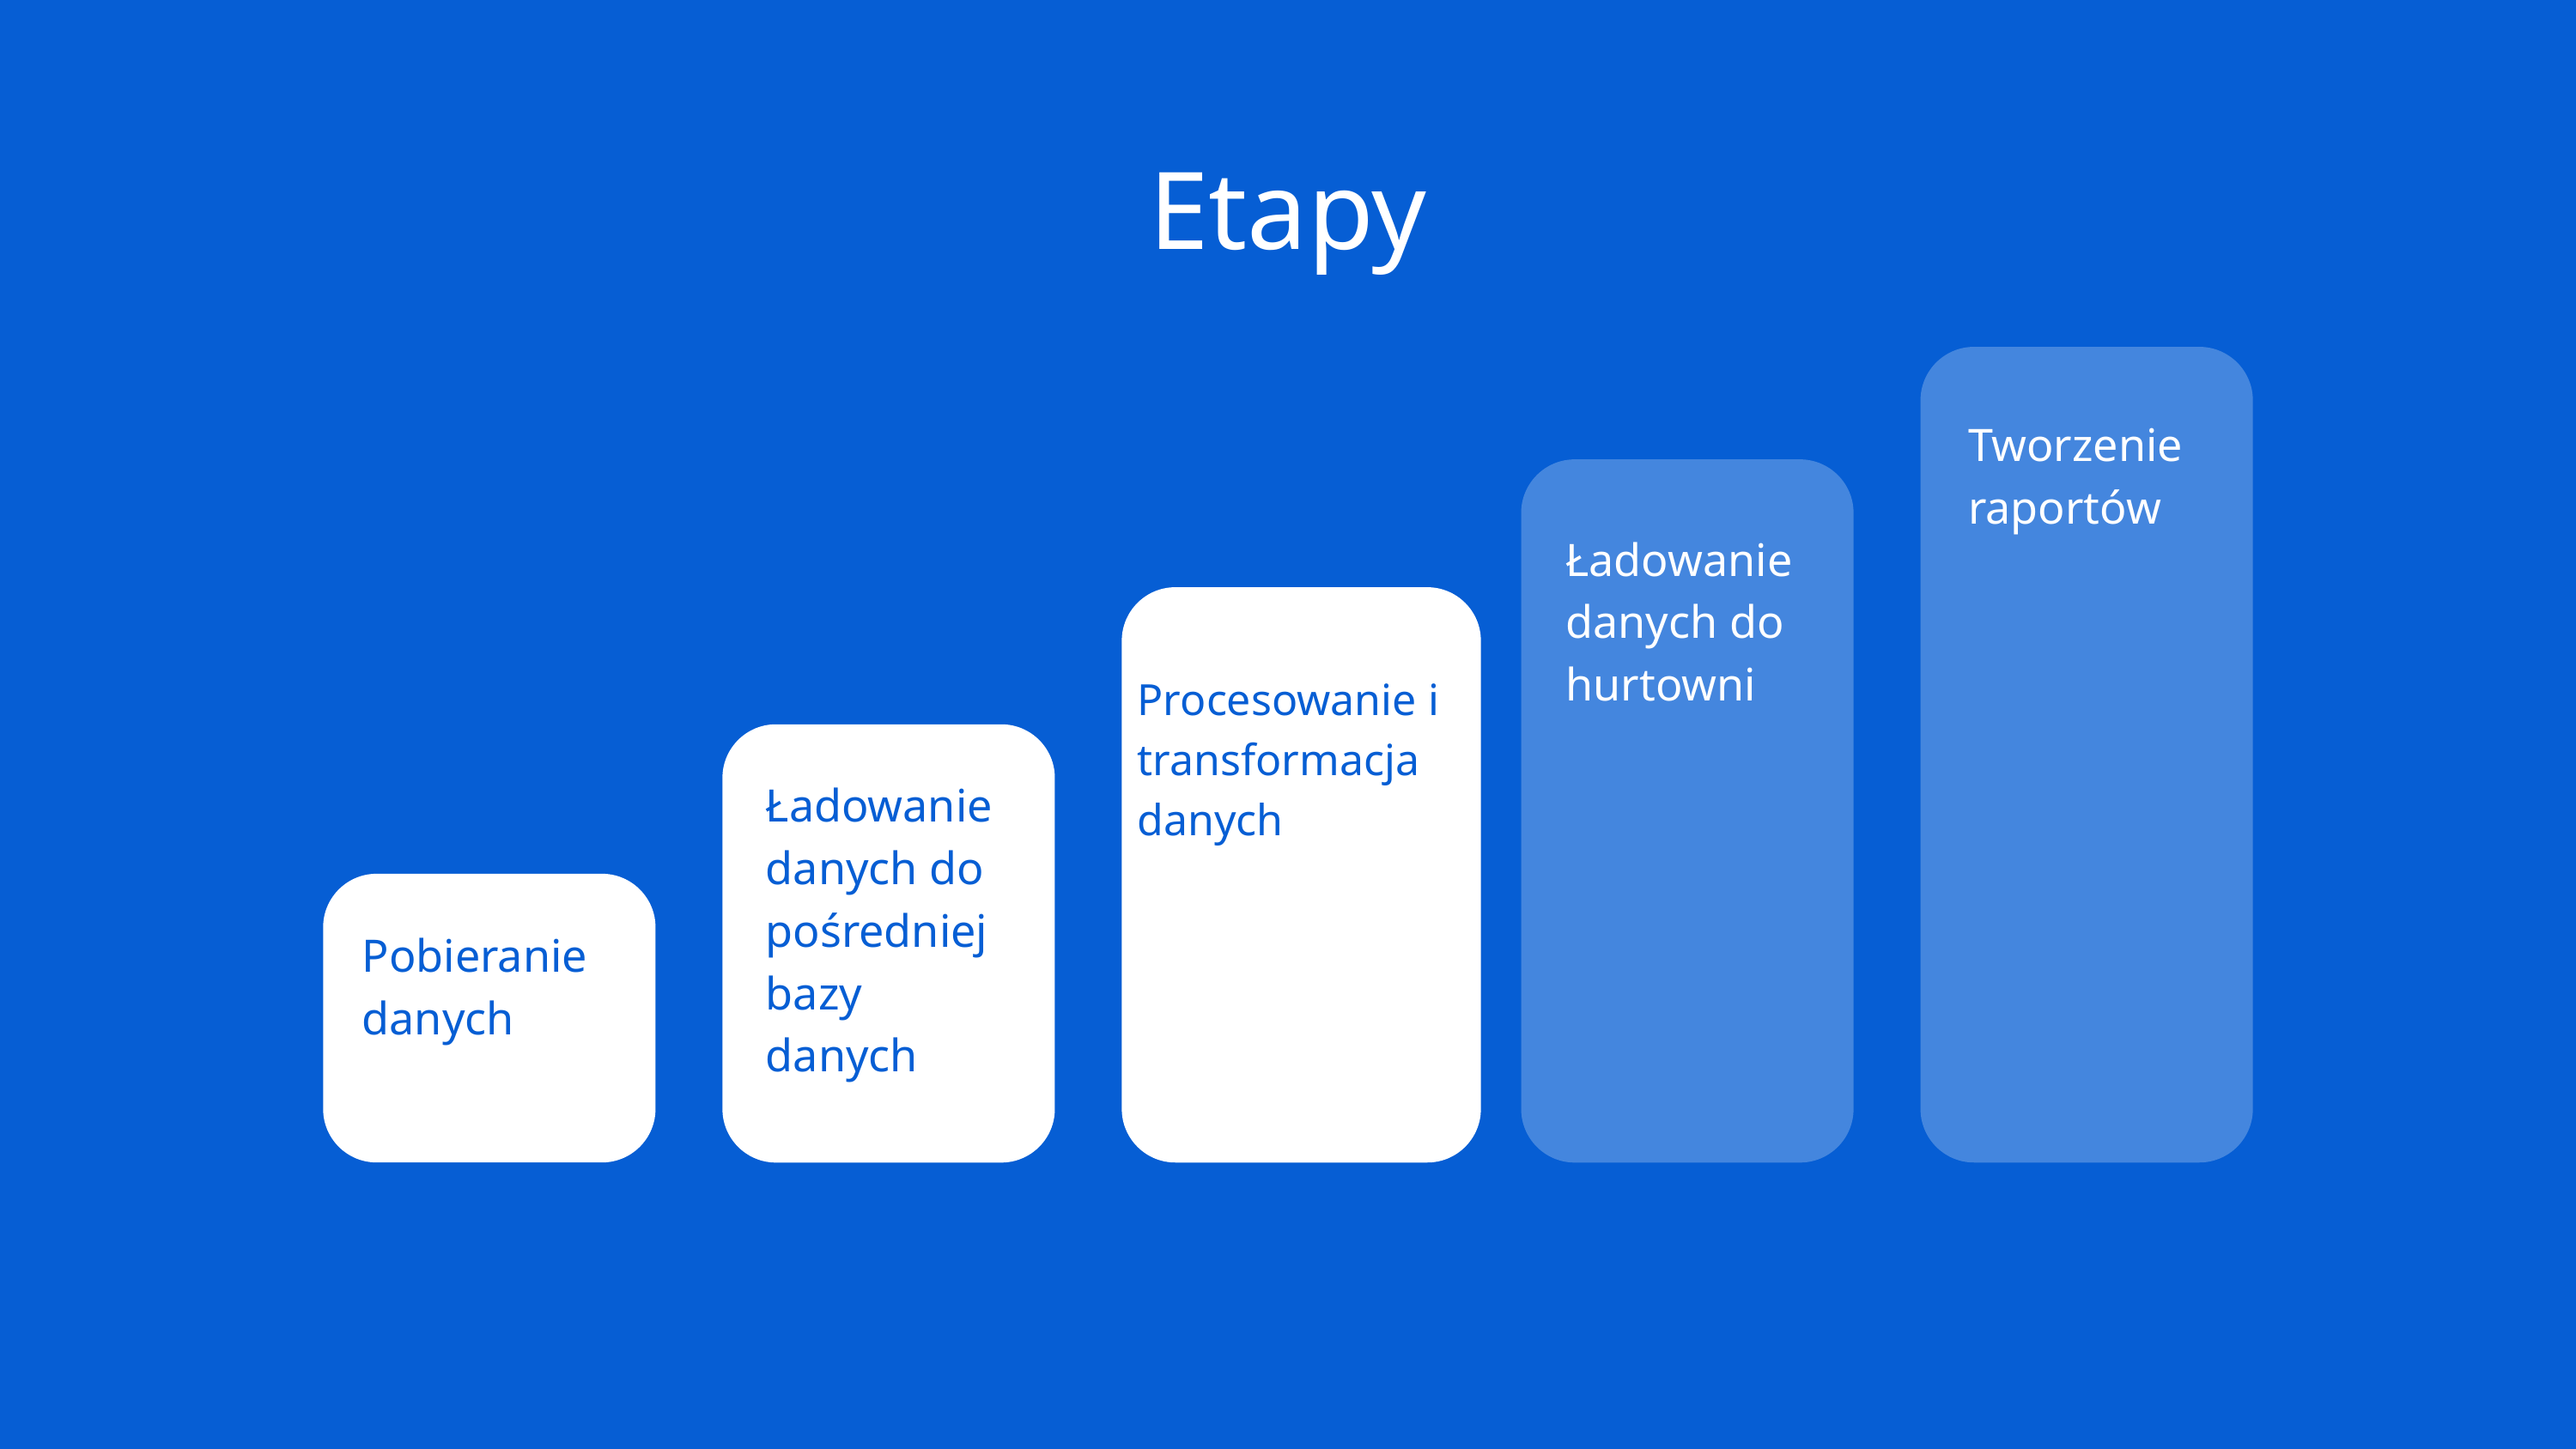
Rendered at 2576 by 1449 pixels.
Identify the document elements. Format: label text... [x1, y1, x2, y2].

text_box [1121, 586, 1481, 1163]
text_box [323, 873, 656, 1163]
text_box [1521, 458, 1854, 1163]
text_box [1920, 346, 2253, 1163]
text_box Etapy [484, 149, 2092, 271]
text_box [722, 724, 1055, 1163]
